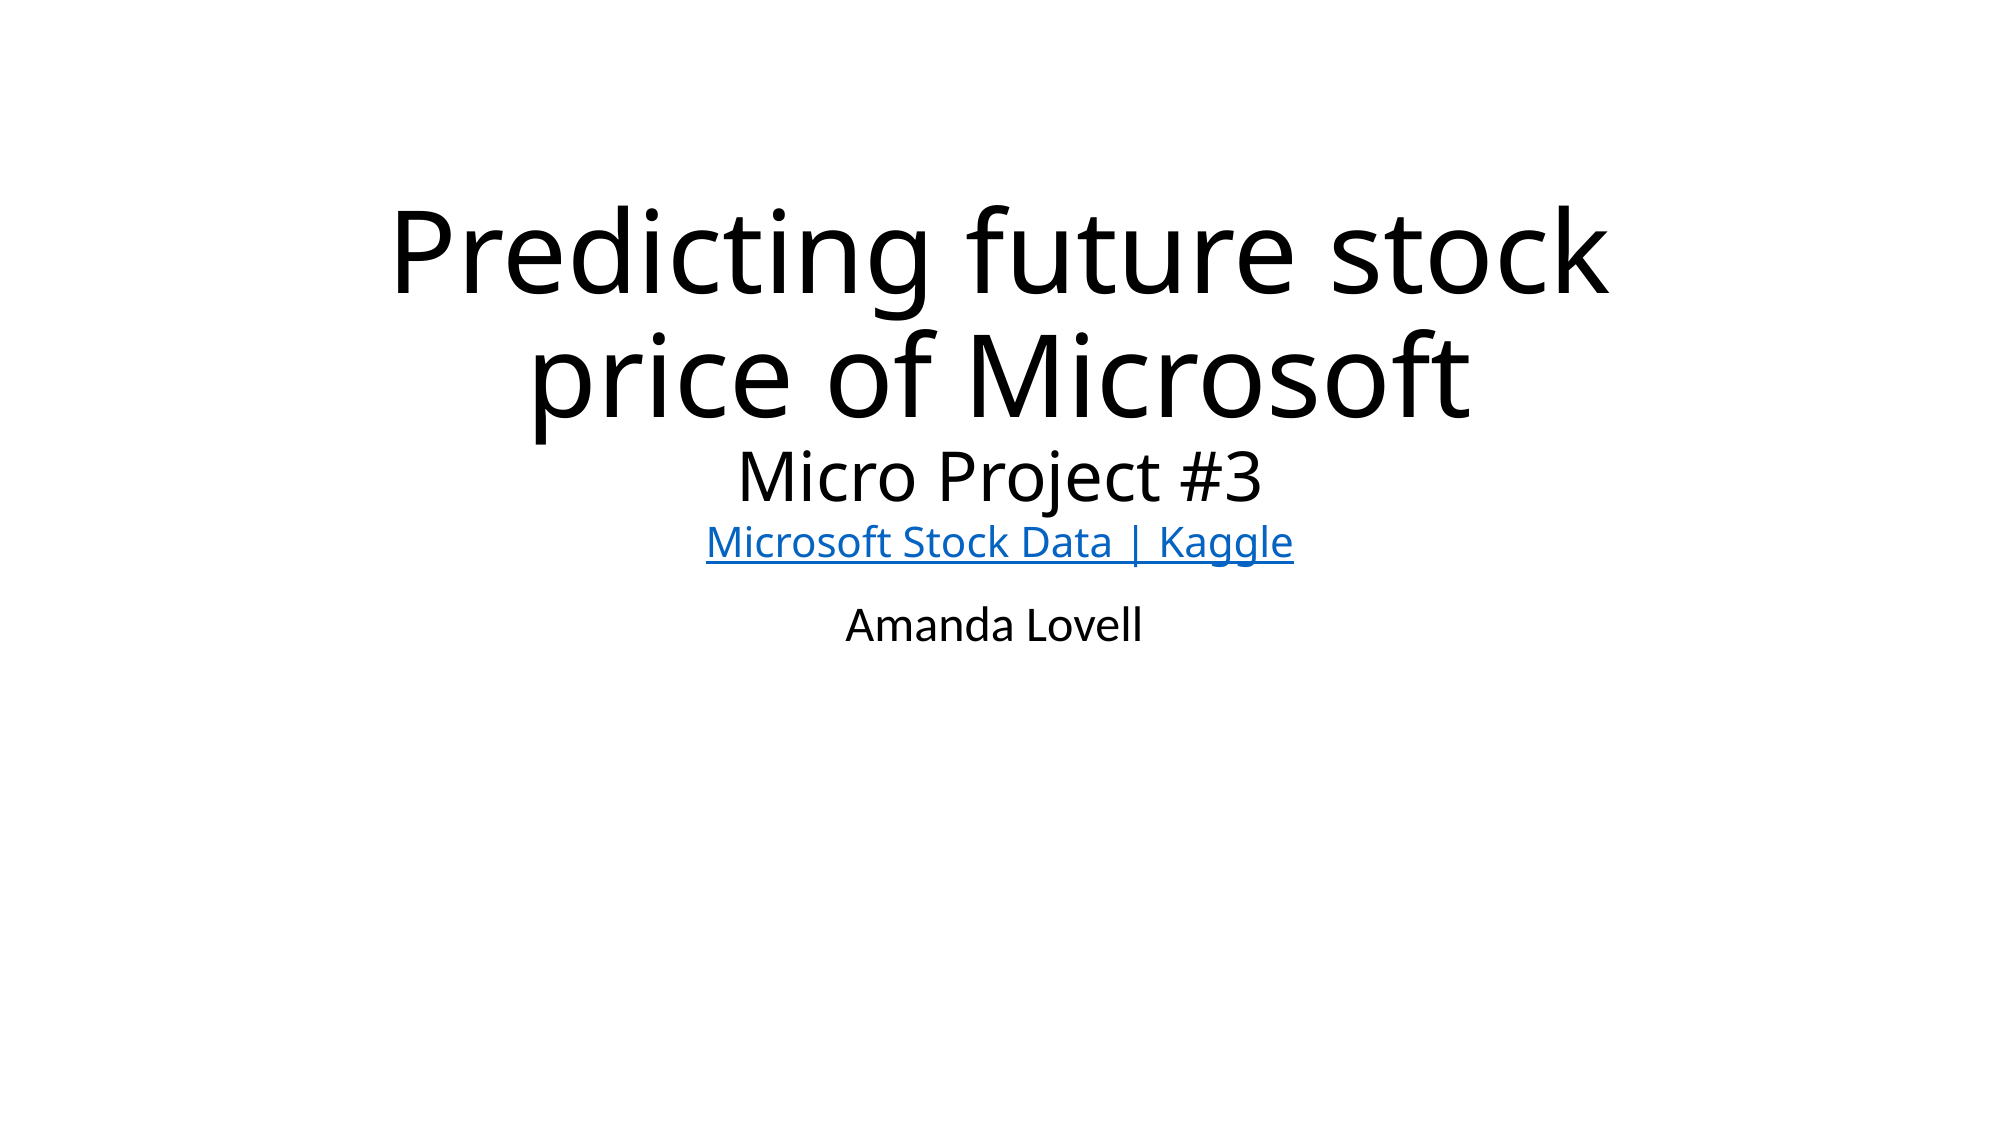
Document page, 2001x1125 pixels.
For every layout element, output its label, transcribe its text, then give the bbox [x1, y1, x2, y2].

subtitle Amanda Lovell [249, 590, 1750, 863]
title Predicting future stock price of Microsoft Micro Project #3 Microsoft Stock Data | Kaggle [249, 184, 1750, 576]
